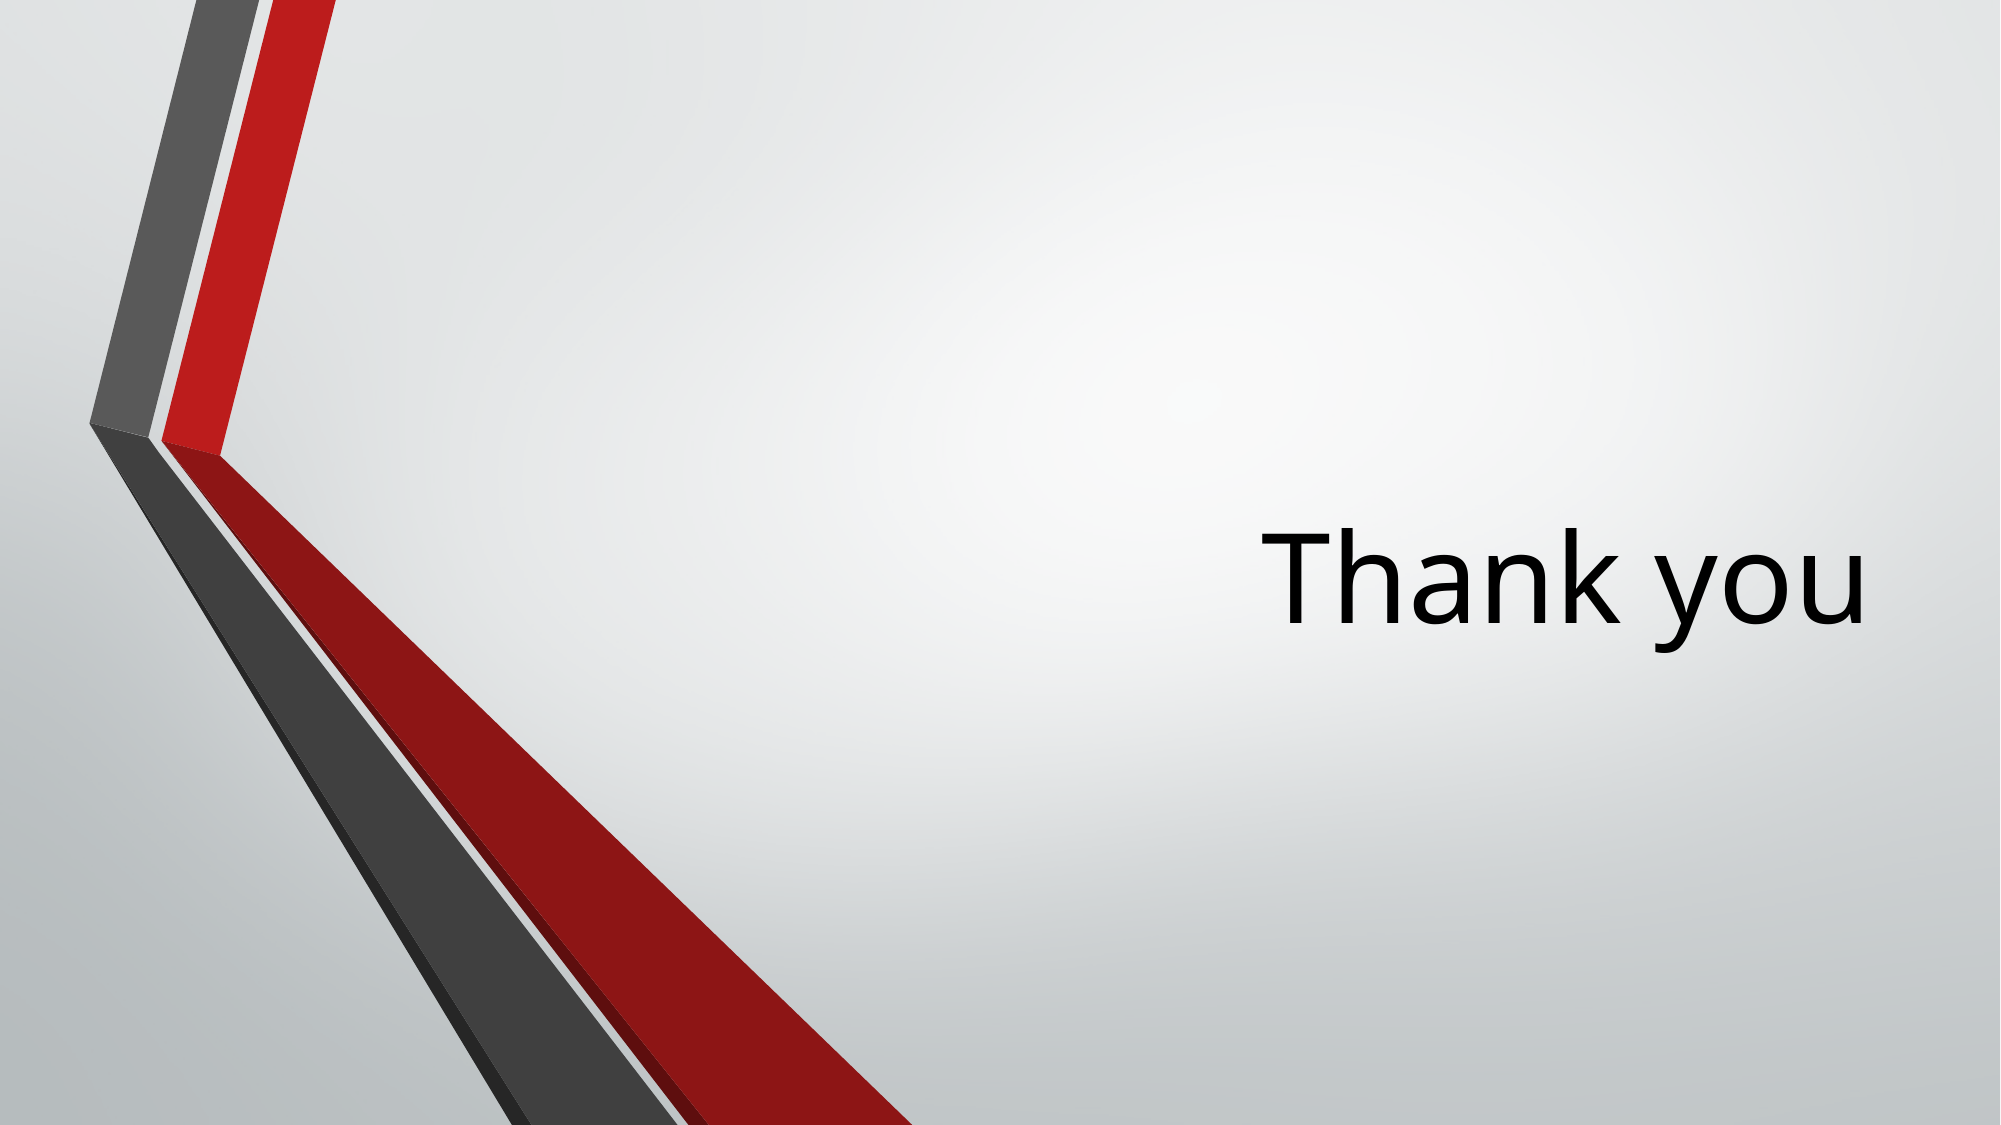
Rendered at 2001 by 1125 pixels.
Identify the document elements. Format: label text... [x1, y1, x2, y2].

title Thank you [480, 226, 1887, 656]
